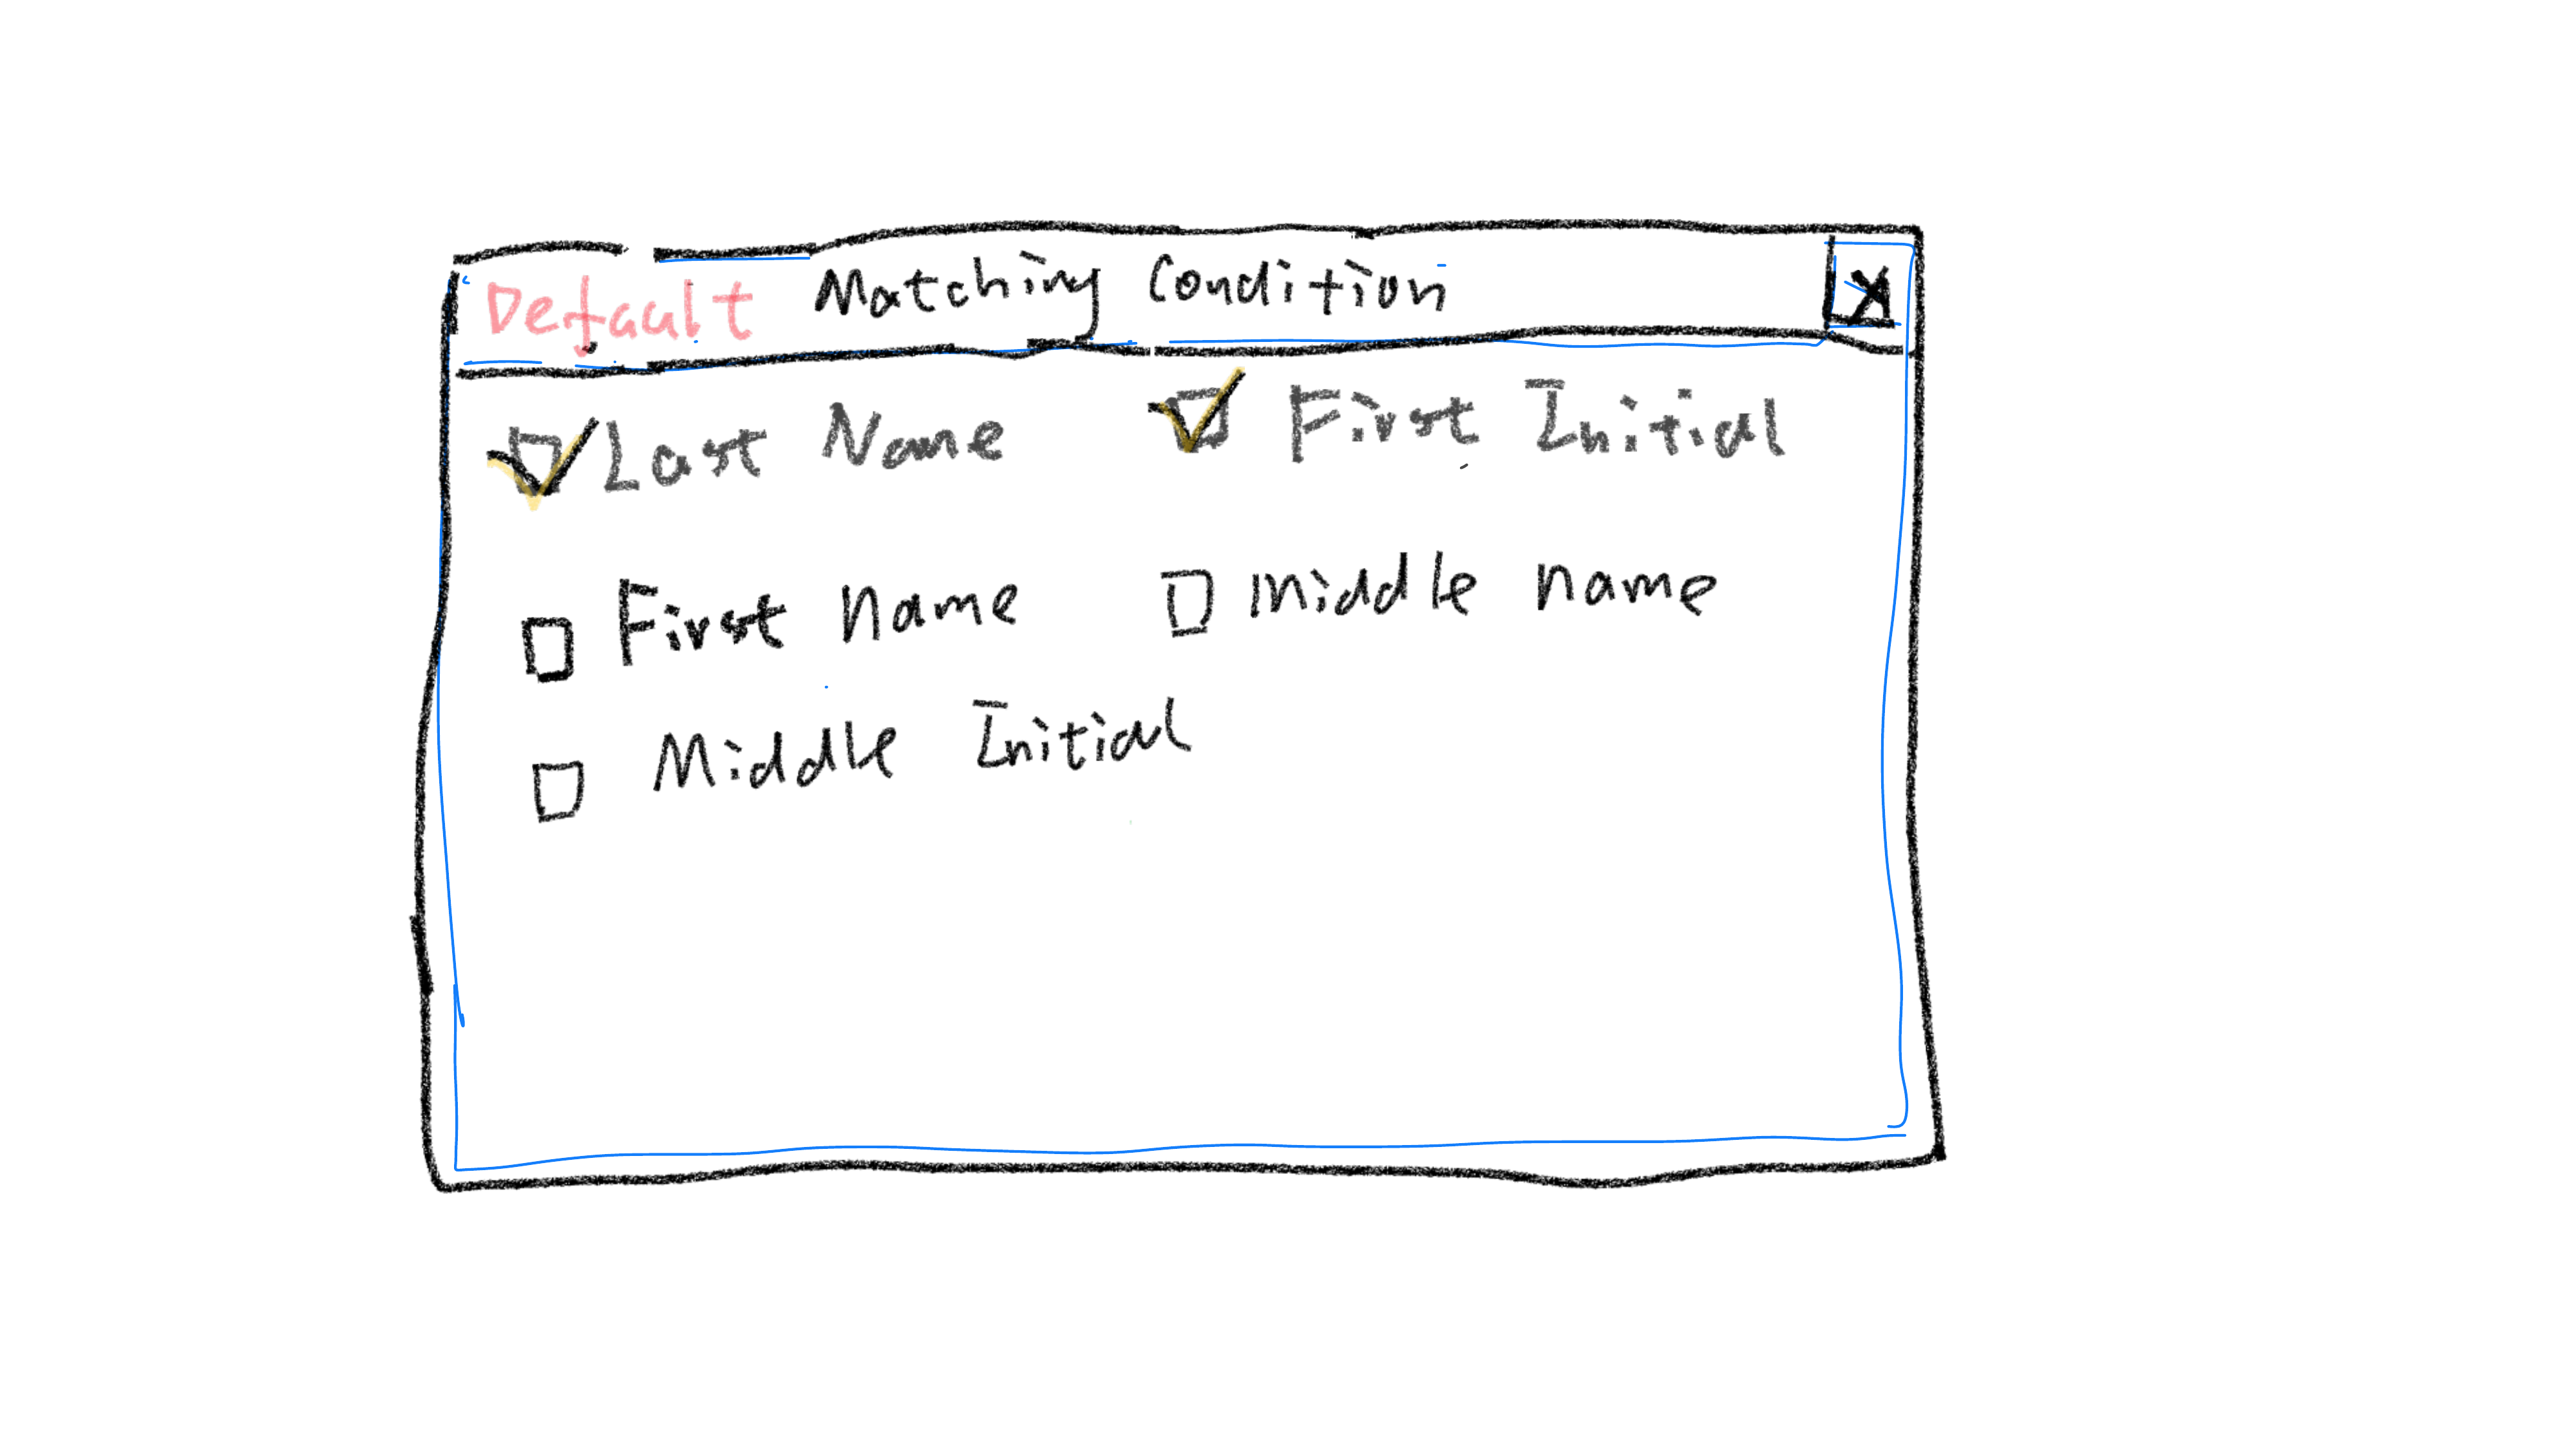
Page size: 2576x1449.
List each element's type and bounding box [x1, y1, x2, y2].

text_box [408, 218, 1949, 1195]
